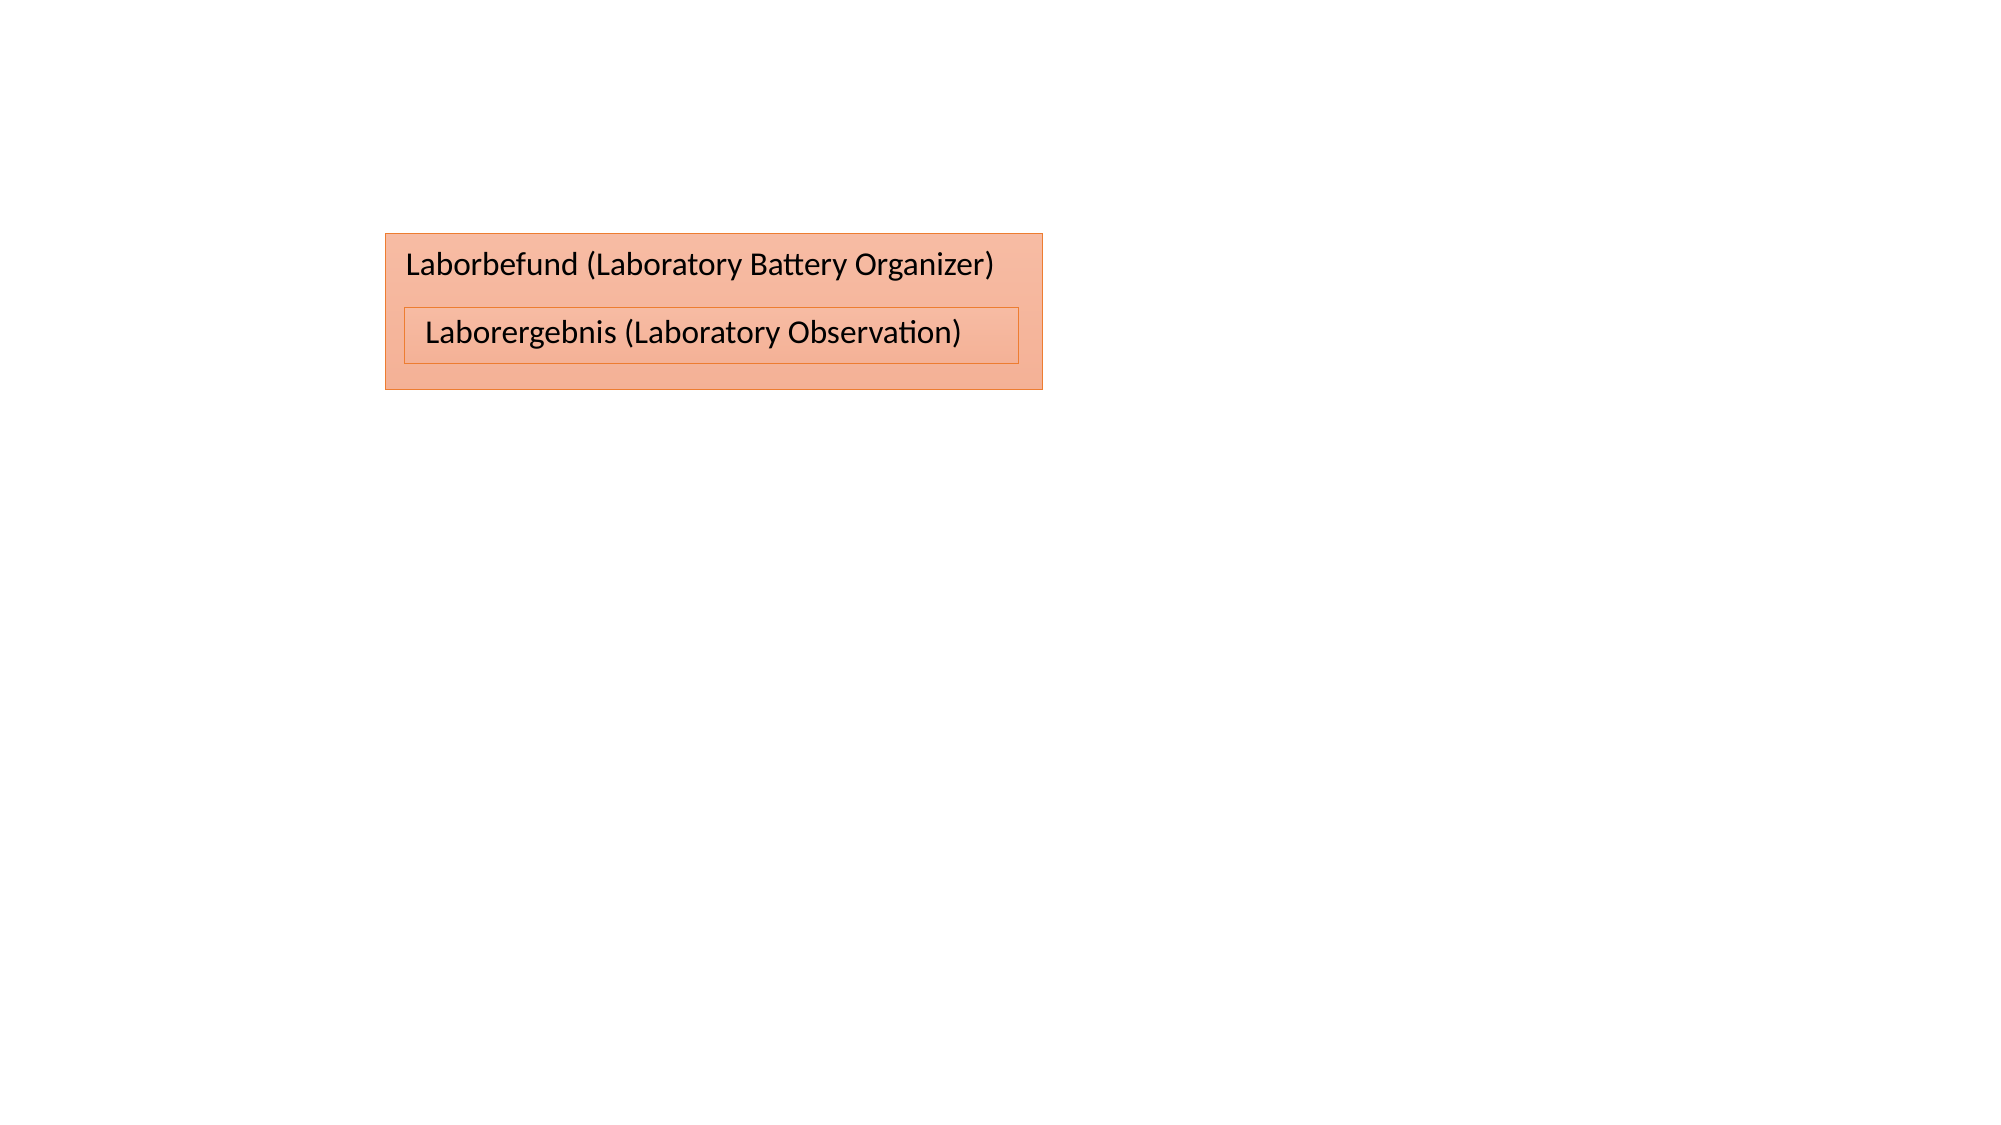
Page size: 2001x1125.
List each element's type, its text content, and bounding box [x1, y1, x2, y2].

text_box Laborbefund (Laboratory Battery Organizer) [385, 233, 1043, 390]
text_box Laborergebnis (Laboratory Observation) [404, 307, 1019, 364]
